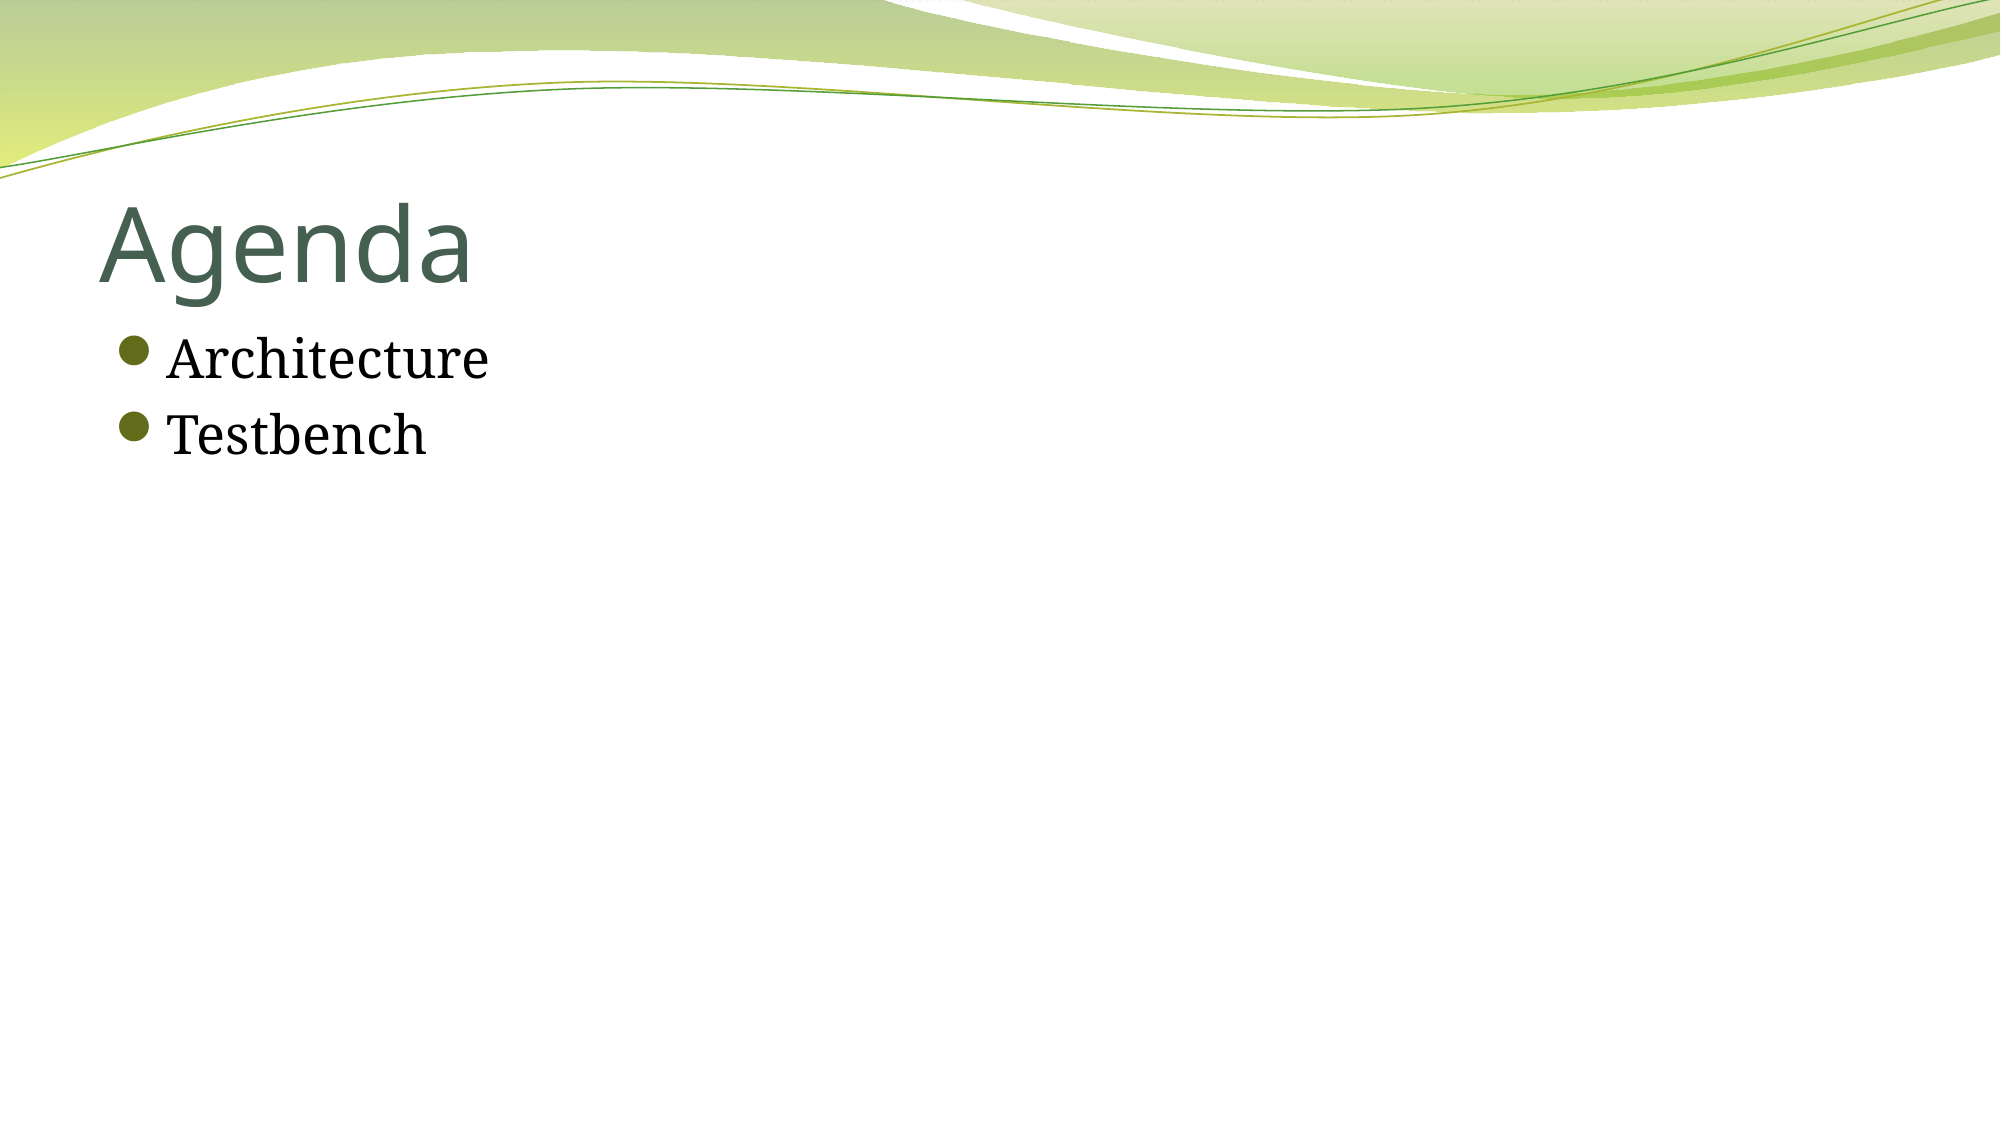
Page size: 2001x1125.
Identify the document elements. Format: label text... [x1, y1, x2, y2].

title Agenda [99, 115, 1900, 303]
list Architecture Testbench [99, 317, 1900, 1038]
